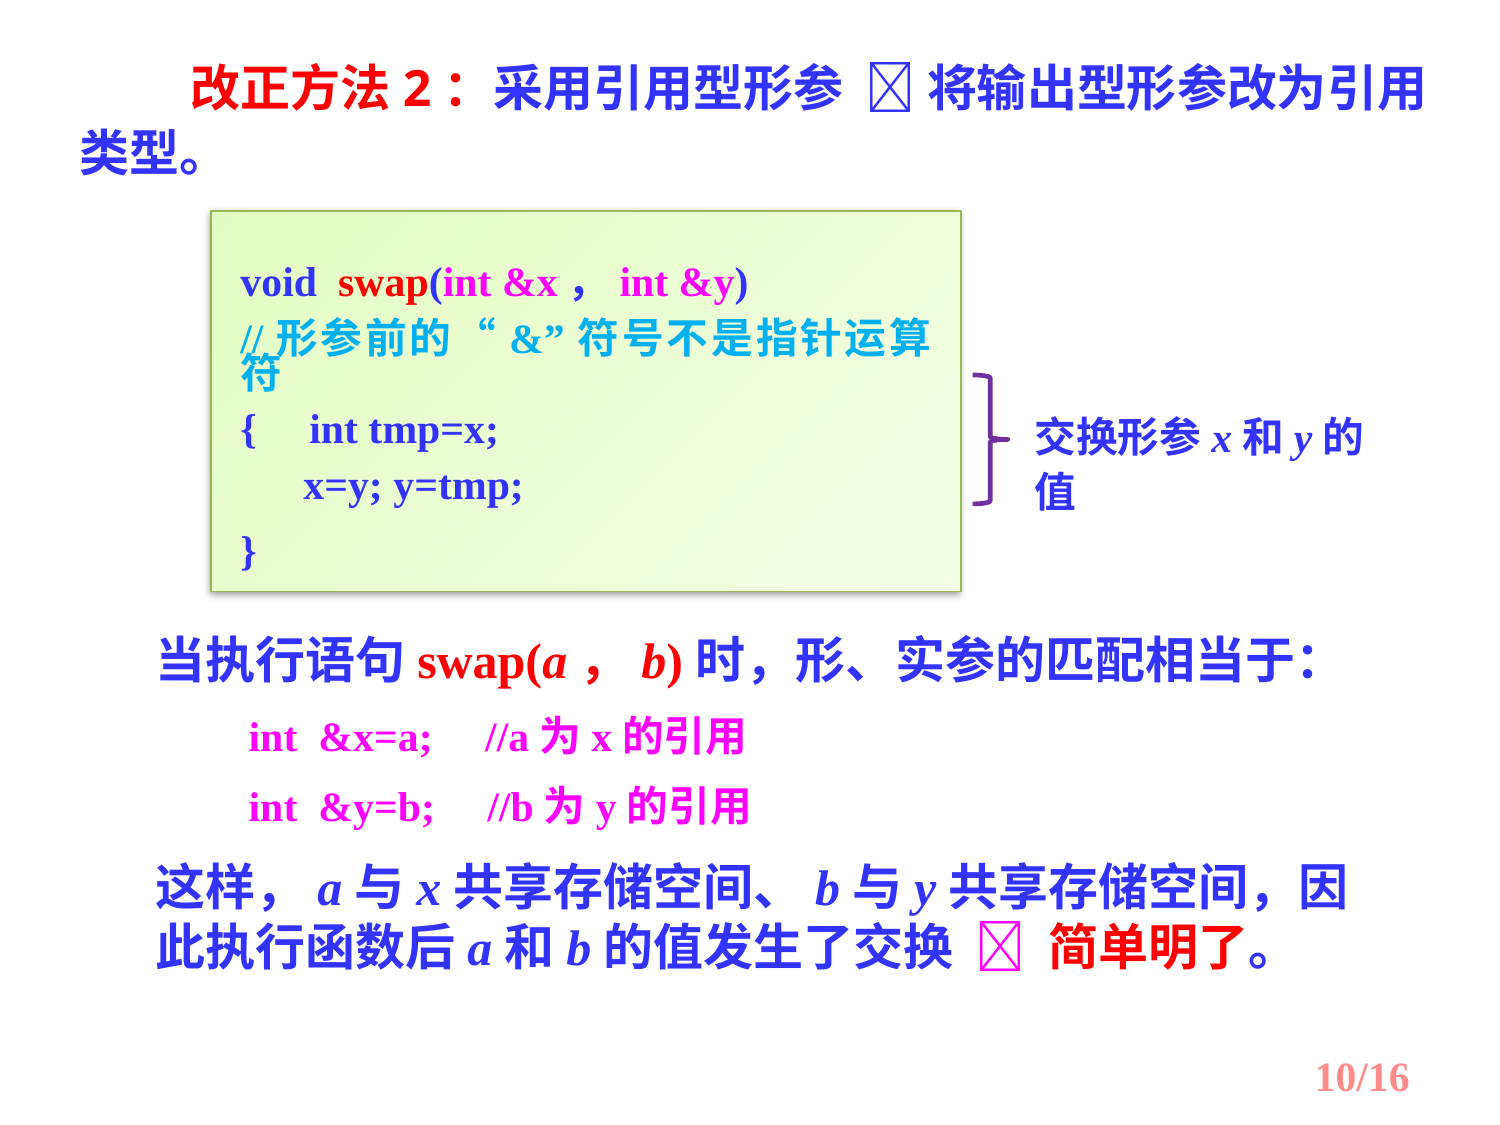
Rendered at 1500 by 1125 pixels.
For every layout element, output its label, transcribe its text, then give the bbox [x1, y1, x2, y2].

slide_number 10/16 [1074, 1042, 1425, 1103]
text_box [972, 374, 1009, 505]
text_box 当执行语句swap(a，b)时，形、实参的匹配相当于： int &x=a; //a为x的引用 int &y=b; //b为y的引用 这样，a与x共享存储空间、b与y共享存储空间，因此执行函数后a和b的值发生了交换  简单明了。 [140, 621, 1393, 983]
text_box 交换形参x和y的值 [1019, 398, 1418, 524]
text_box void swap(int &x，int &y) //形参前的“&”符号不是指针运算符 { int tmp=x; x=y; y=tmp; } [210, 210, 962, 592]
text_box 改正方法2：采用引用型形参  将输出型形参改为引用类型。 [64, 42, 1453, 190]
